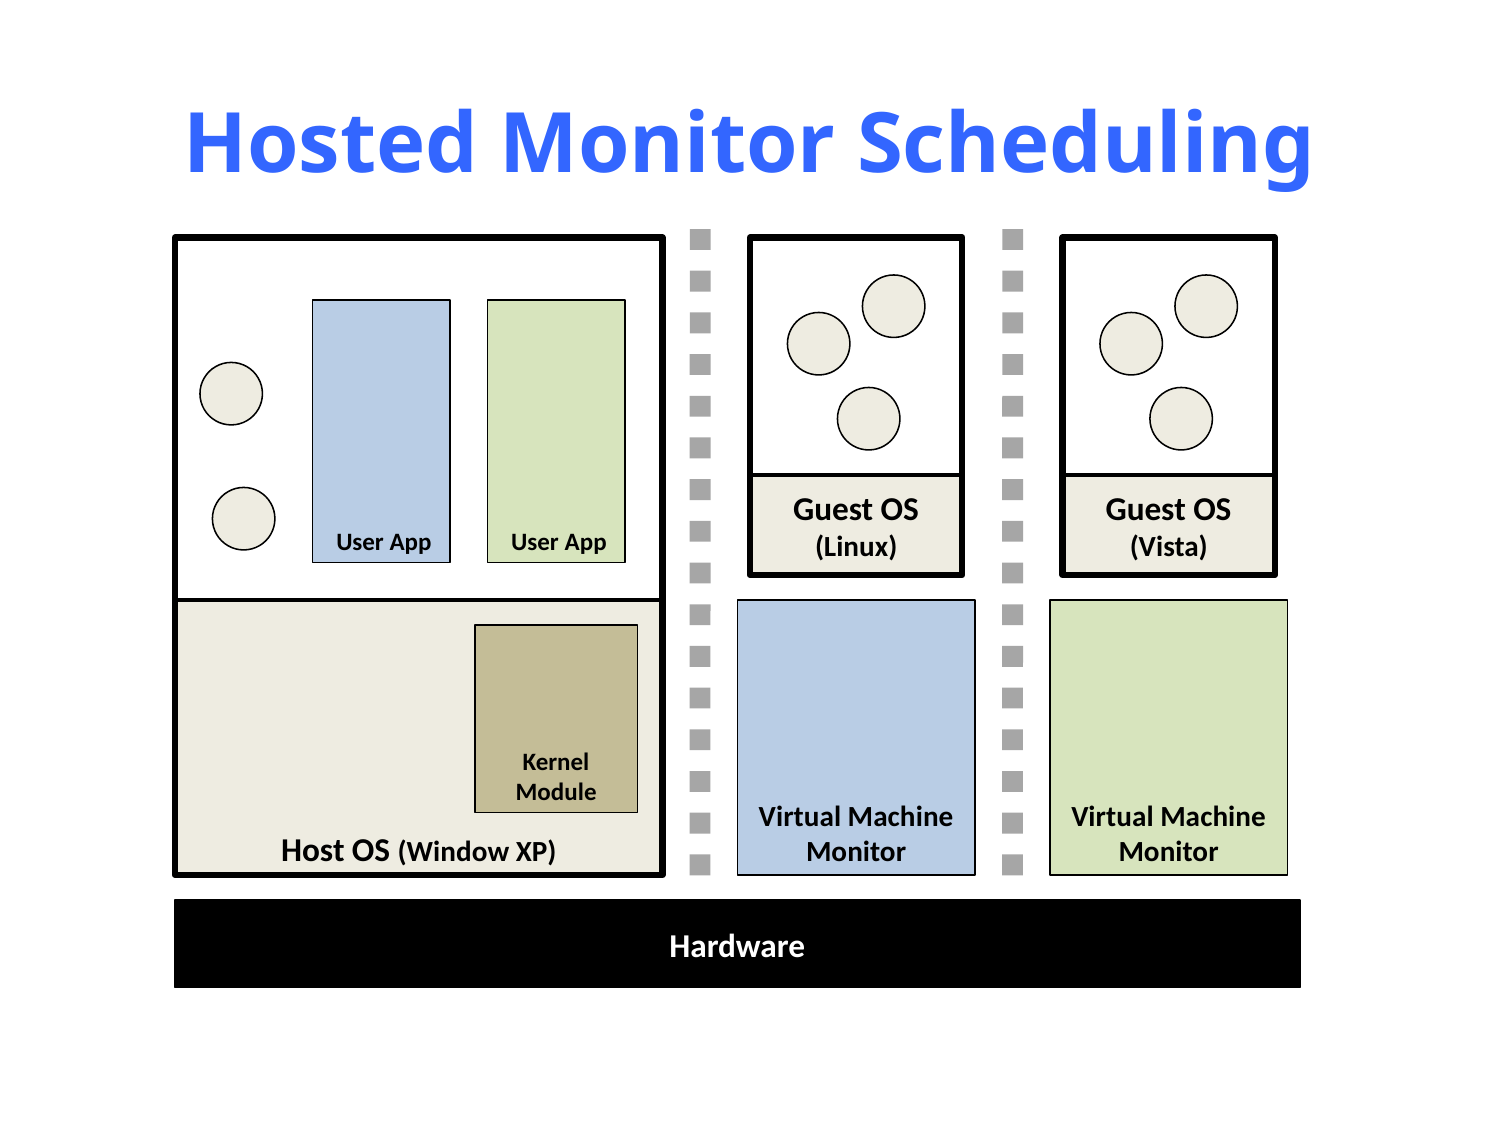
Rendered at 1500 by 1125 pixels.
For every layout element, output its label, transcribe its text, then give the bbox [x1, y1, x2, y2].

text_box [1060, 560, 1277, 577]
text_box [748, 235, 964, 547]
text_box User App [310, 298, 452, 565]
text_box User App [485, 560, 627, 565]
text_box Virtual Machine Monitor [1048, 598, 1289, 877]
text_box Hardware [173, 898, 1302, 989]
text_box User App [485, 298, 627, 548]
text_box [210, 485, 277, 553]
title Hosted Monitor Scheduling [75, 45, 1425, 233]
text_box Kernel Module [473, 623, 639, 815]
text_box Virtual Machine Monitor [735, 598, 977, 877]
text_box [748, 561, 964, 577]
text_box [173, 235, 665, 877]
text_box [1060, 235, 1277, 548]
text_box [1172, 272, 1240, 340]
text_box [860, 272, 928, 340]
